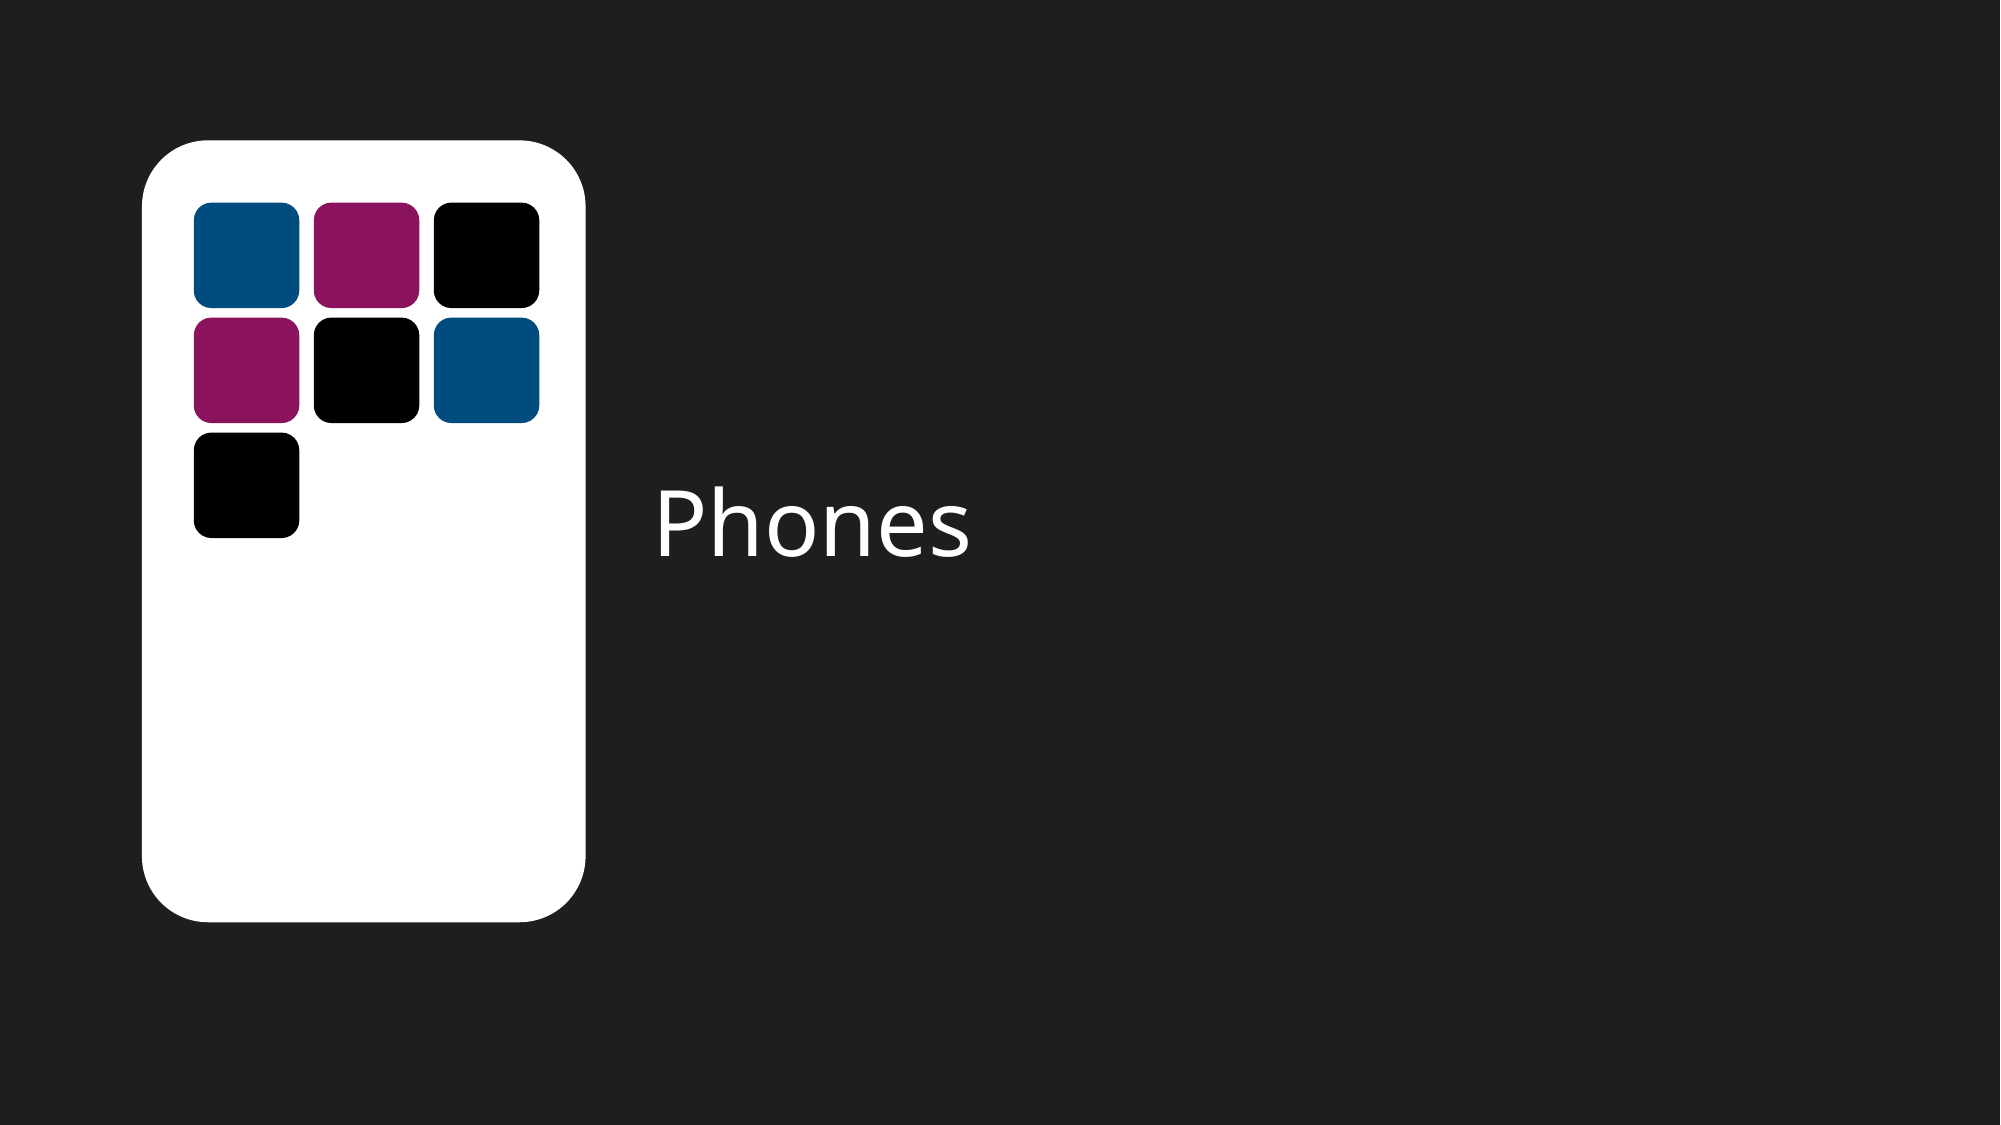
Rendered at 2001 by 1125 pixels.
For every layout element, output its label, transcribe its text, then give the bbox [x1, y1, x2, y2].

text_box Phones [637, 402, 1069, 583]
text_box [432, 200, 541, 310]
text_box [312, 315, 421, 425]
text_box [312, 200, 421, 310]
text_box [192, 430, 301, 540]
text_box [192, 315, 301, 425]
text_box [140, 138, 588, 924]
text_box [192, 200, 301, 310]
text_box [432, 315, 541, 425]
